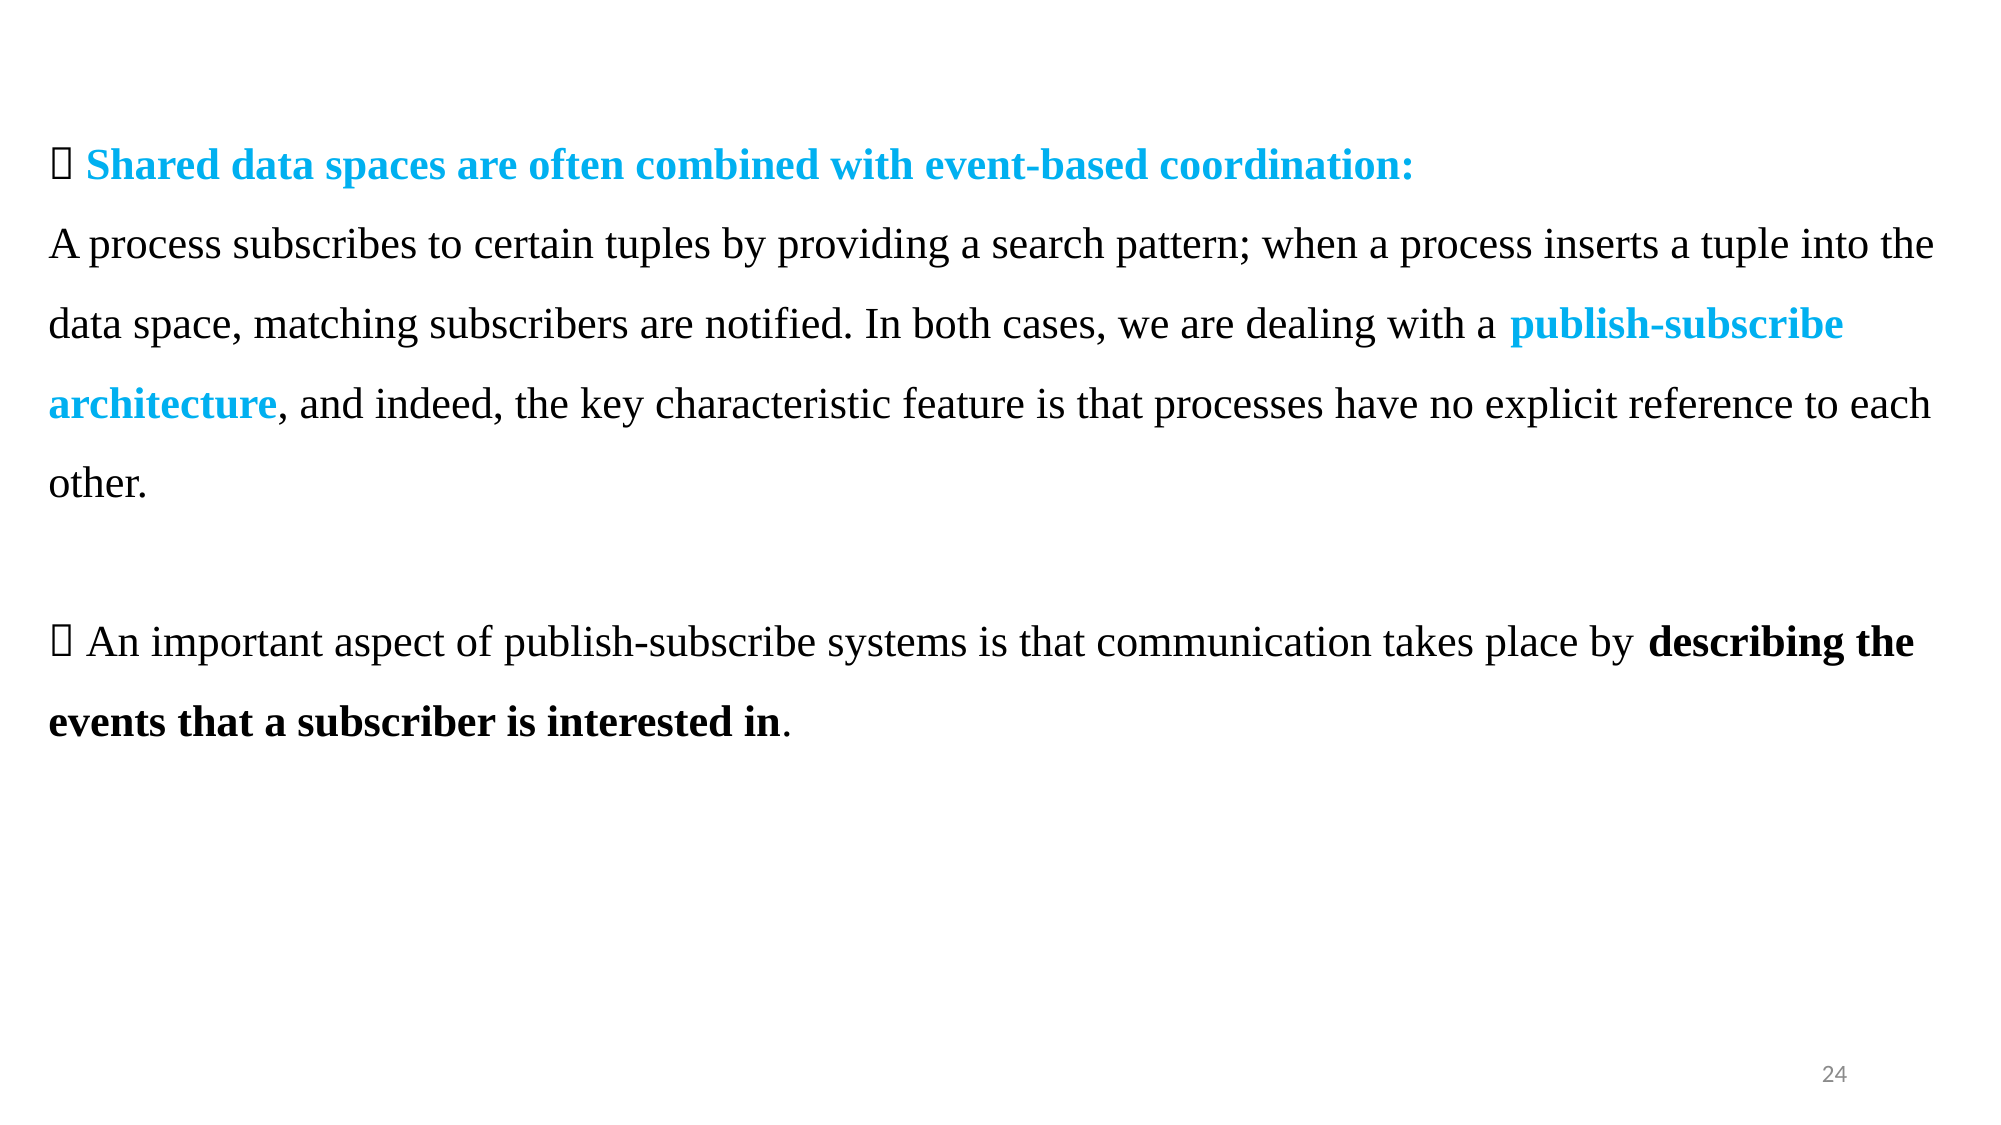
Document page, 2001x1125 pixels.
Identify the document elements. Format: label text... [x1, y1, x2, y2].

title  Shared data spaces are often combined with event-based coordination: A process subscribes to certain tuples by providing a search pattern; when a process inserts a tuple into the data space, matching subscribers are notified. In both cases, we are dealing with a publish-subscribe architecture, and indeed, the key characteristic feature is that processes have no explicit reference to each other.  An important aspect of publish-subscribe systems is that communication takes place by describing the events that a subscriber is interested in. [33, 21, 1967, 1110]
slide_number 24 [1412, 1042, 1863, 1103]
